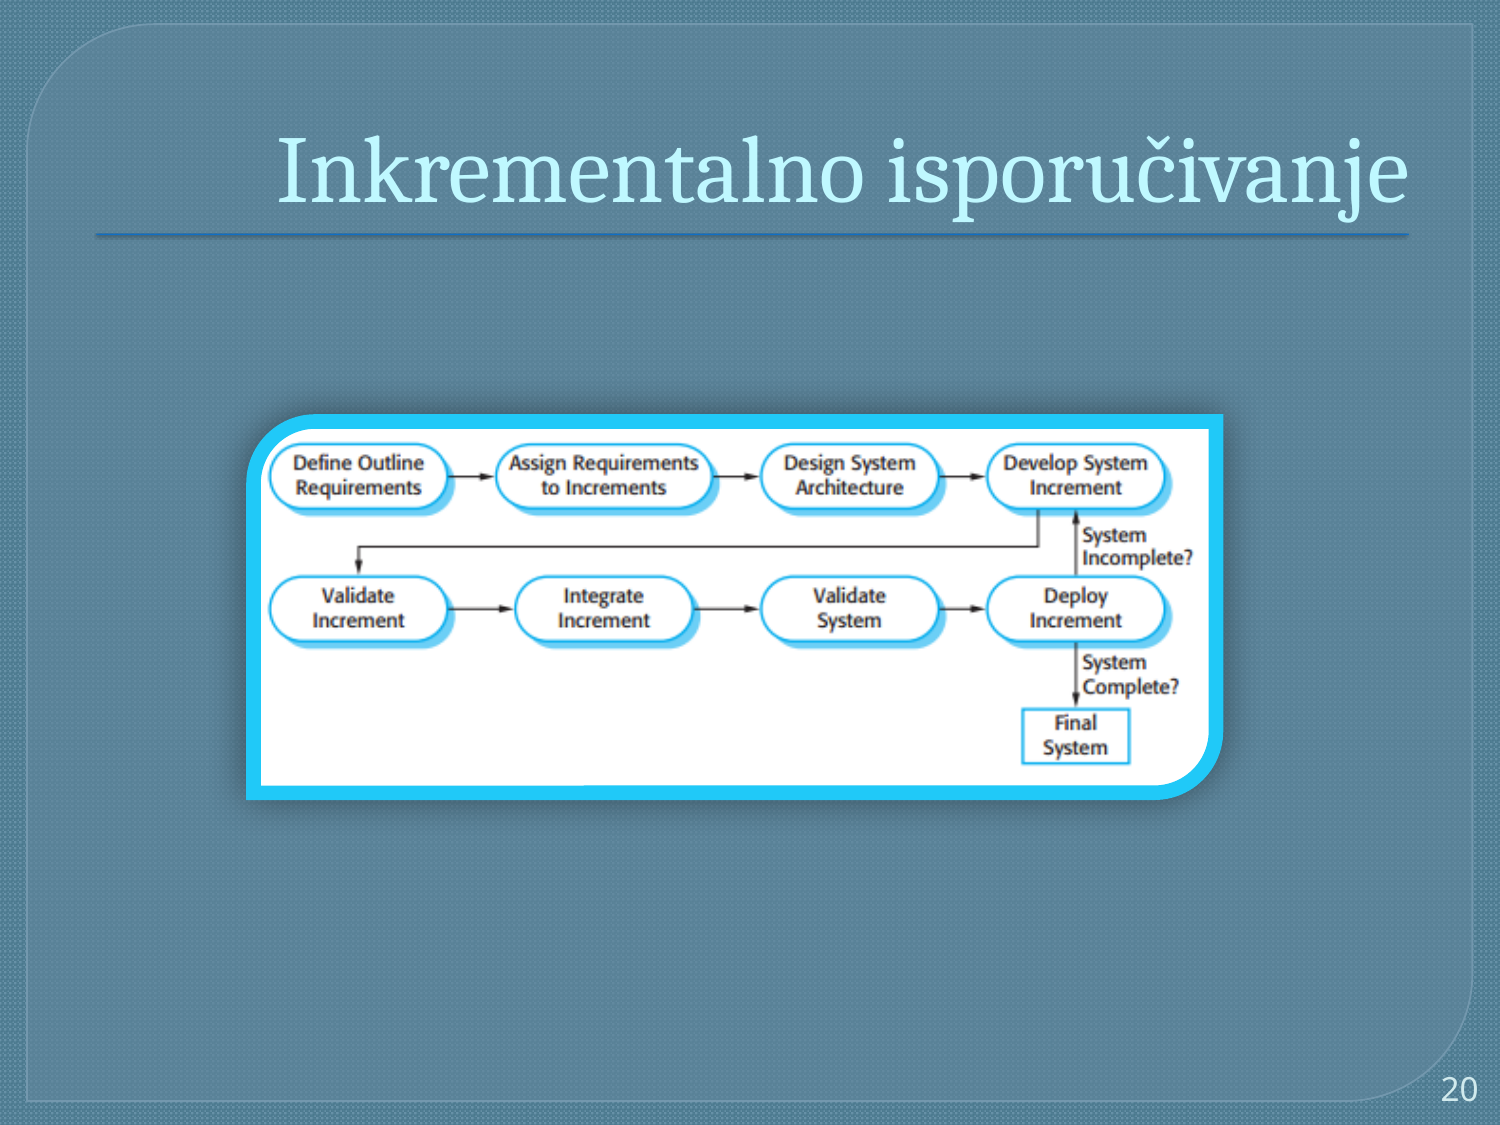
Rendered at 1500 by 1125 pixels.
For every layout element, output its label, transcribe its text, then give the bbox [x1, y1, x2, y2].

slide_number 20 [1417, 1068, 1494, 1114]
picture [253, 421, 1217, 794]
title Inkrementalno isporučivanje [75, 41, 1425, 230]
